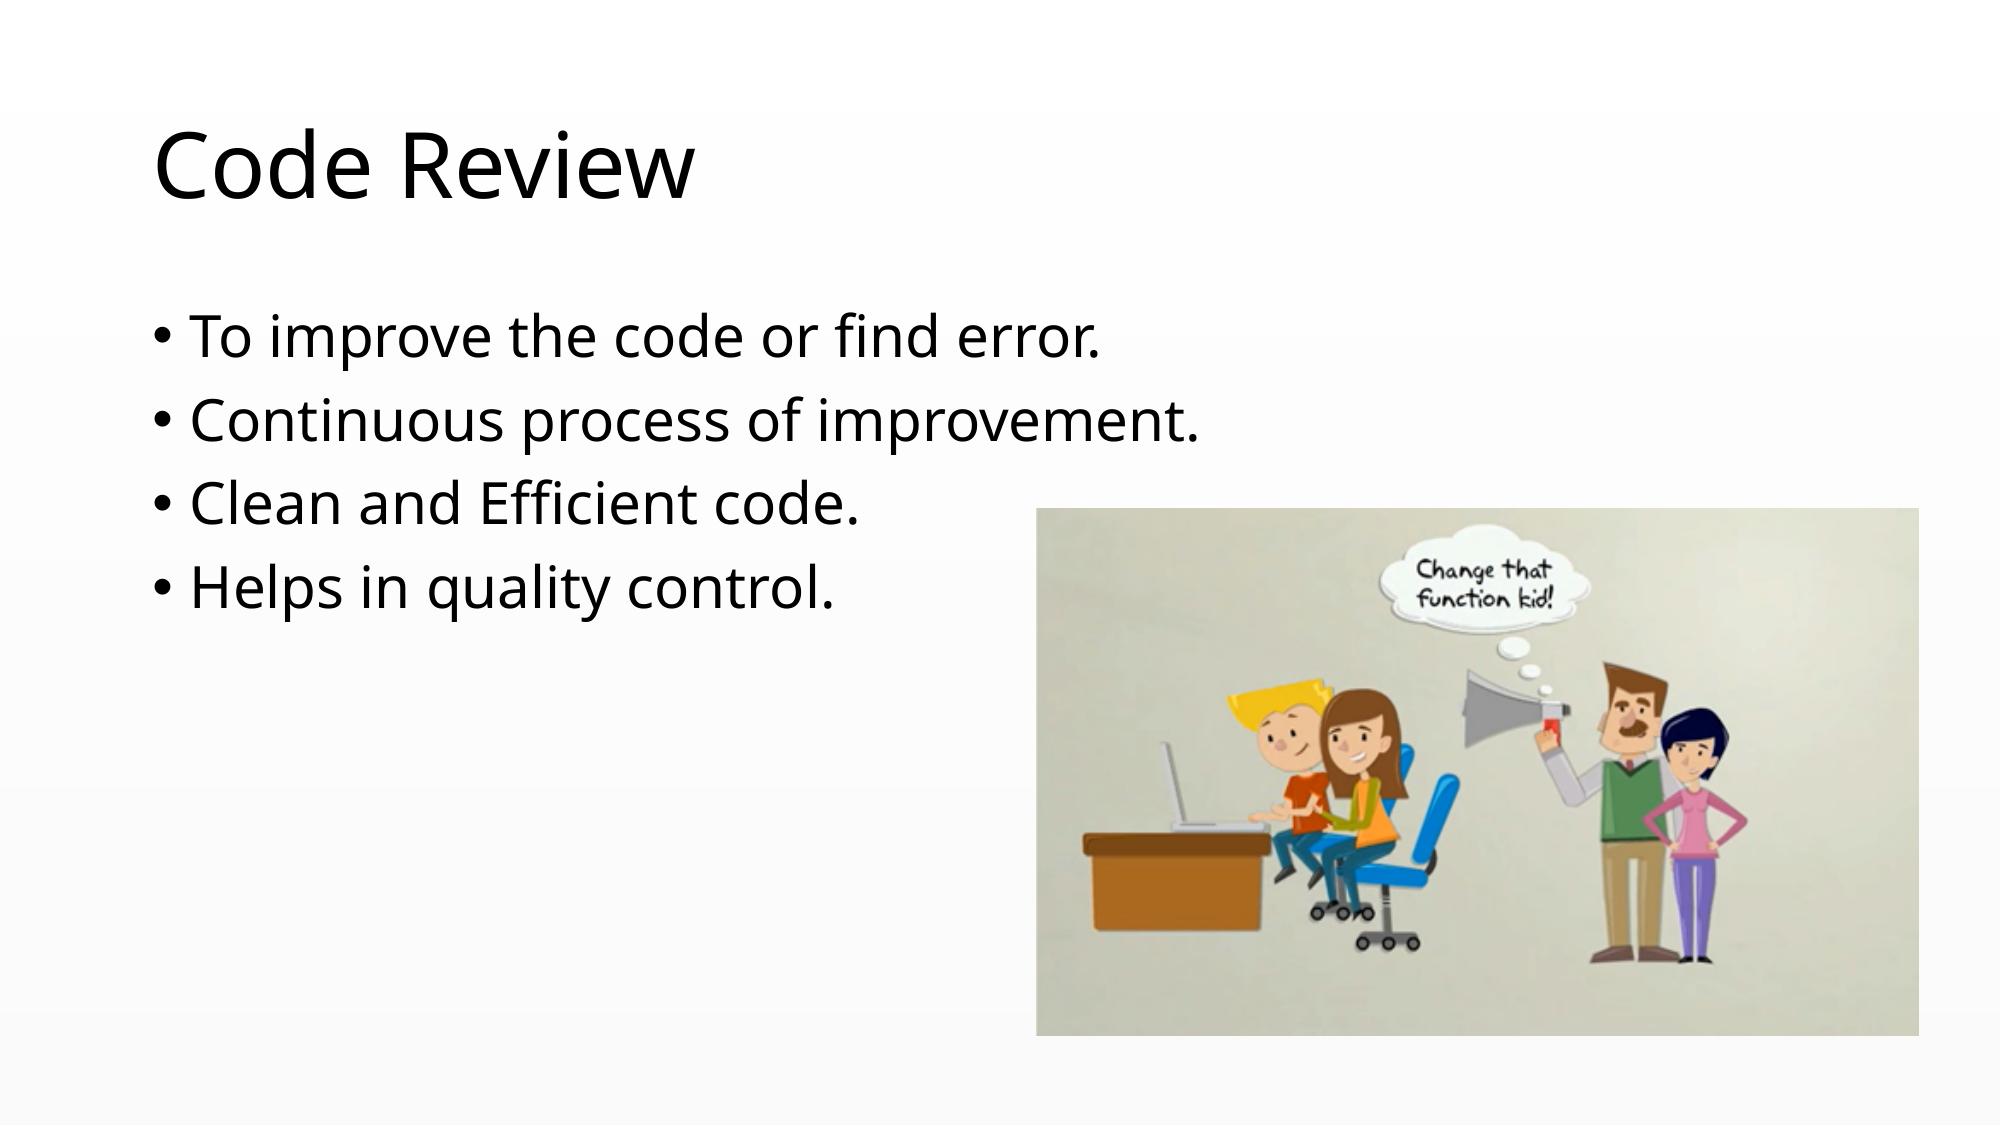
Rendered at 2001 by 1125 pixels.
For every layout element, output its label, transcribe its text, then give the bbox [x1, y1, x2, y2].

title Code Review [137, 59, 1863, 278]
list To improve the code or find error. Continuous process of improvement. Clean and Efficient code. Helps in quality control. [137, 299, 1863, 1014]
picture [1036, 508, 1919, 1036]
